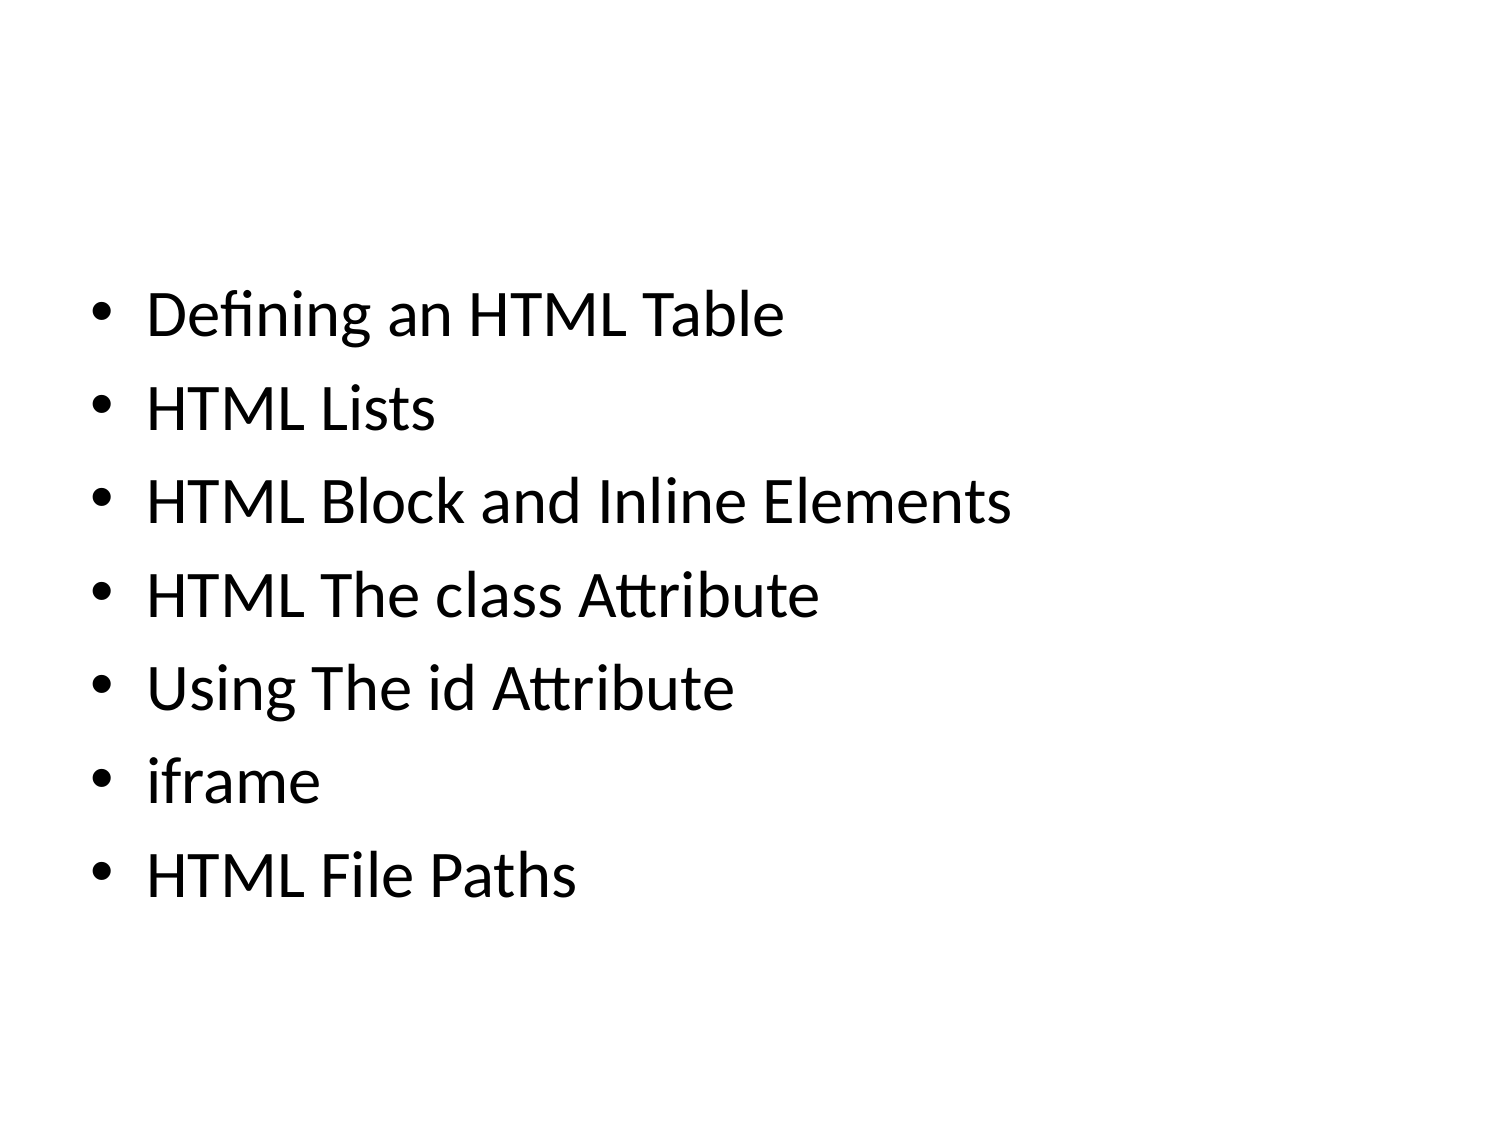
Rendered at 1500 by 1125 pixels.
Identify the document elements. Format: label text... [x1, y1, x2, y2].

list Defining an HTML Table HTML Lists HTML Block and Inline Elements HTML The class Attribute Using The id Attribute iframe HTML File Paths [75, 262, 1425, 1005]
